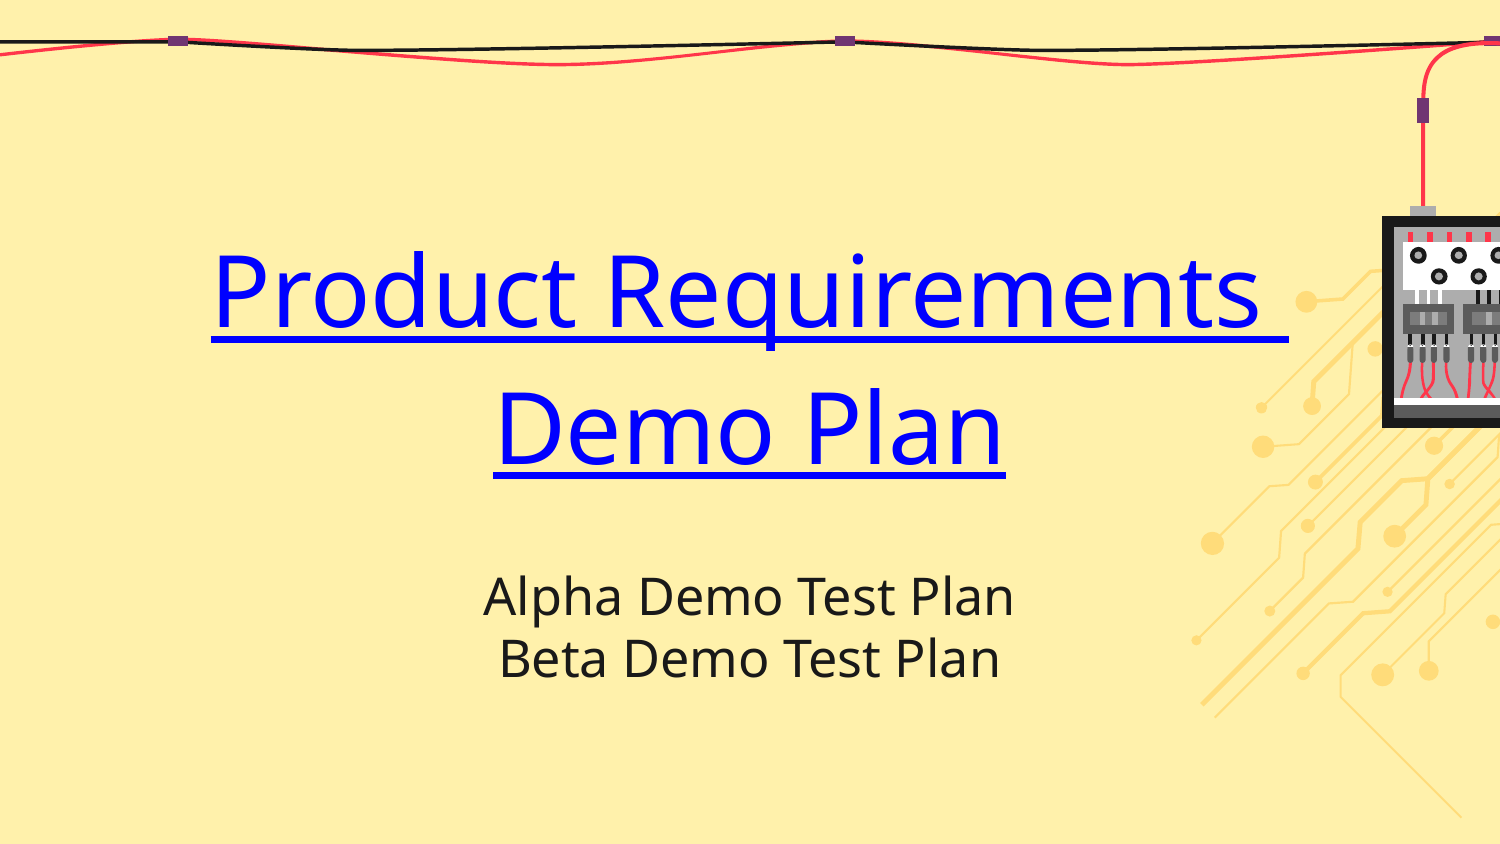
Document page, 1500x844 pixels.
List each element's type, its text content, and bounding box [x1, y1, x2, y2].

list Product Requirements Demo Plan Alpha Demo Test Plan Beta Demo Test Plan [11, 213, 1489, 714]
